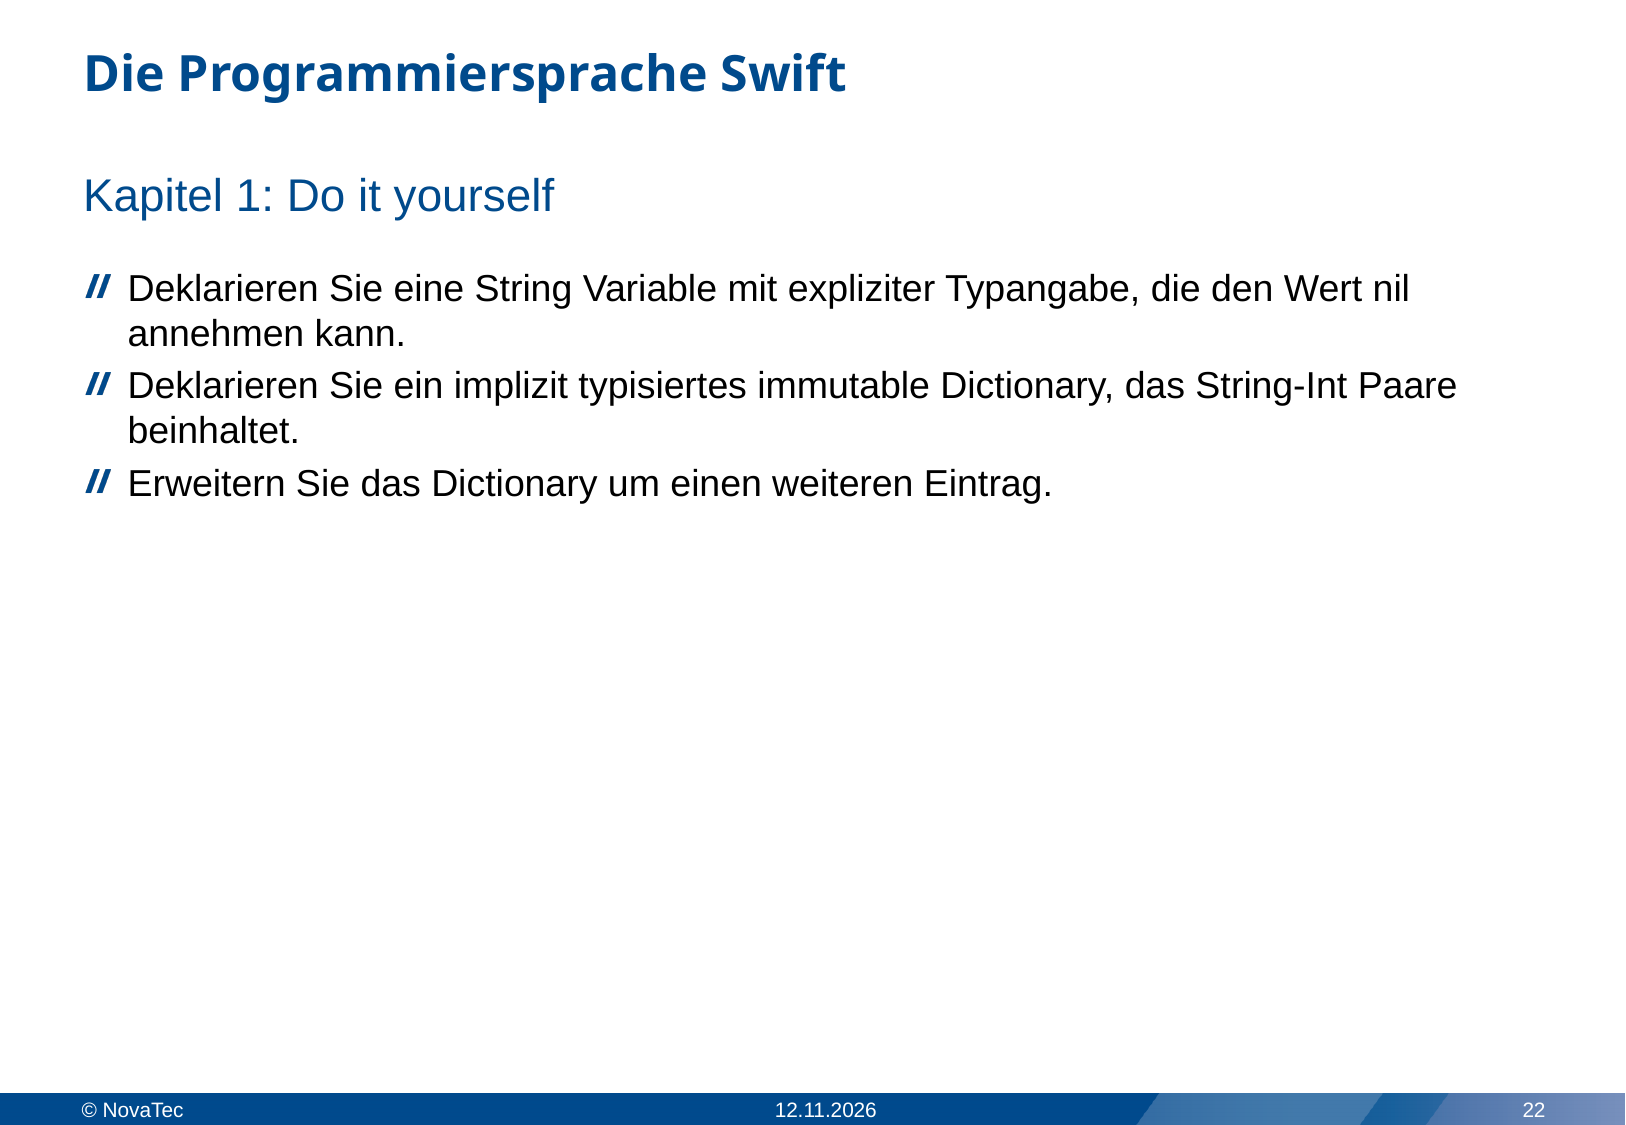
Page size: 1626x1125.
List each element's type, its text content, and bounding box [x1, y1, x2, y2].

picture [0, 1093, 1625, 1125]
list Deklarieren Sie eine String Variable mit expliziter Typangabe, die den Wert nil annehmen kann. Deklarieren Sie ein implizit typisiertes immutable Dictionary, das String-Int Paare beinhaltet. Erweitern Sie das Dictionary um einen weiteren Eintrag. [83, 263, 1542, 823]
picture [83, 370, 113, 397]
picture [83, 272, 113, 300]
picture [83, 467, 113, 495]
subtitle Kapitel 1: Do it yourself [83, 166, 1542, 263]
title Die Programmiersprache Swift [83, 47, 1184, 163]
